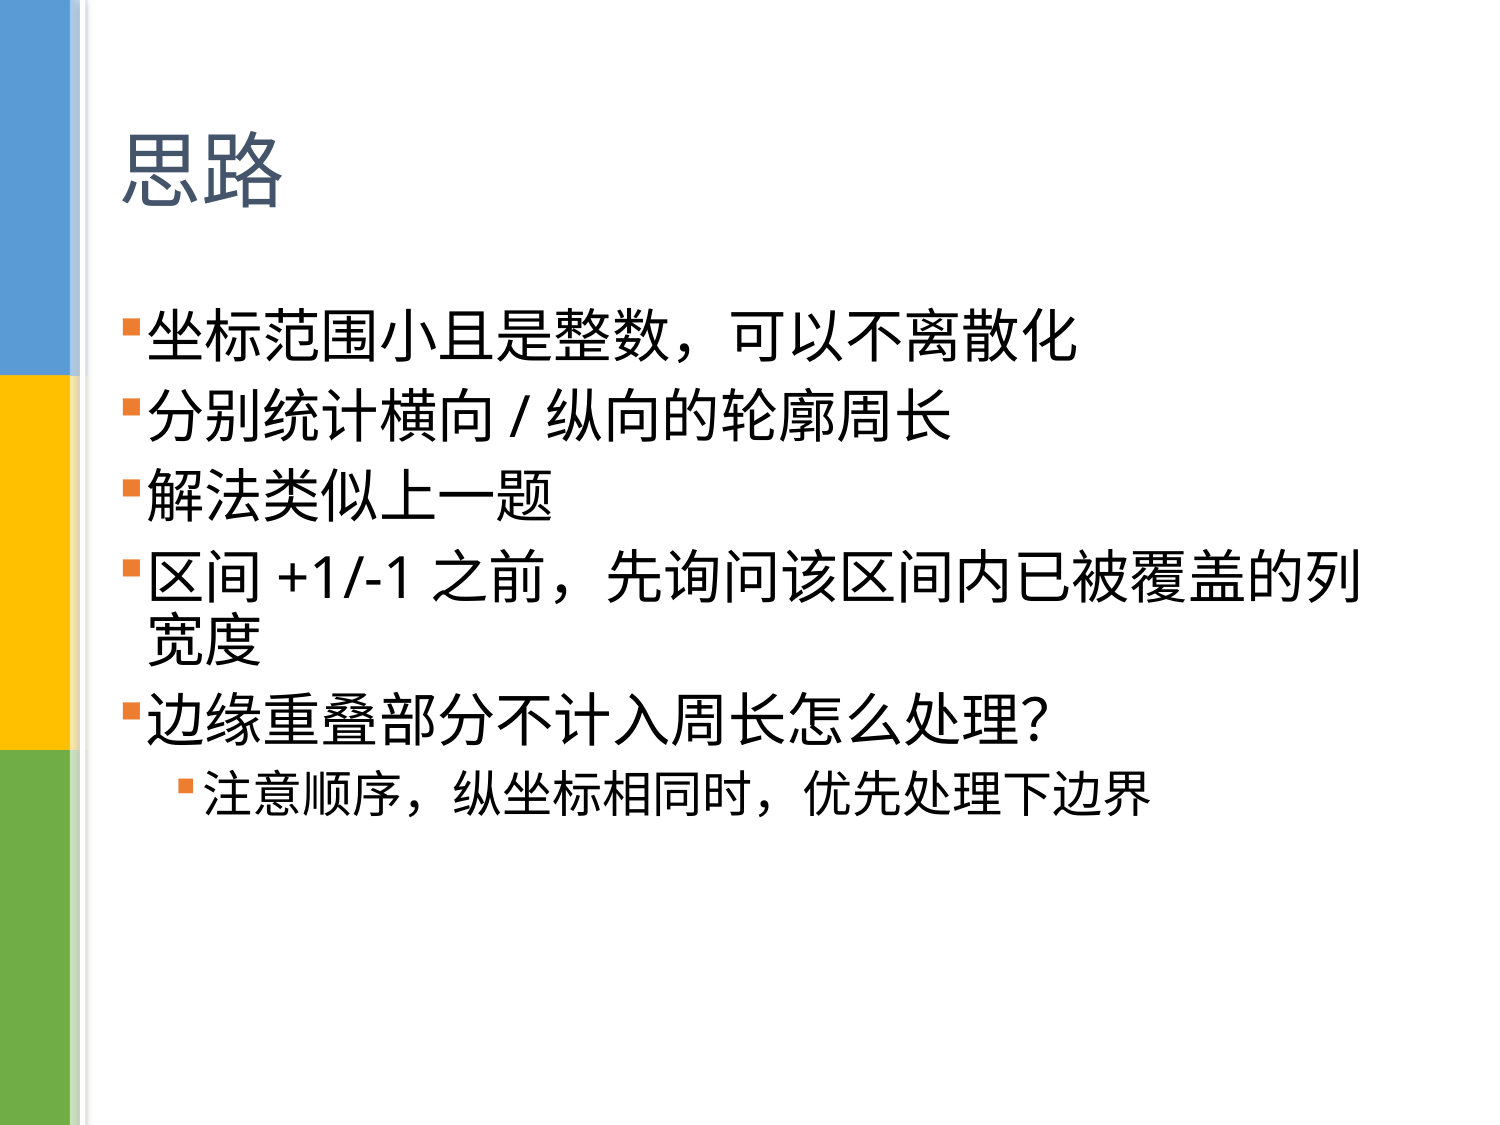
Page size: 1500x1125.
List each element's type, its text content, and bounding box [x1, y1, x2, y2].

list 坐标范围小且是整数，可以不离散化 分别统计横向/纵向的轮廓周长 解法类似上一题 区间+1/-1之前，先询问该区间内已被覆盖的列宽度 边缘重叠部分不计入周长怎么处理？ 注意顺序，纵坐标相同时，优先处理下边界 [103, 299, 1397, 1069]
title 思路 [103, 59, 1397, 278]
